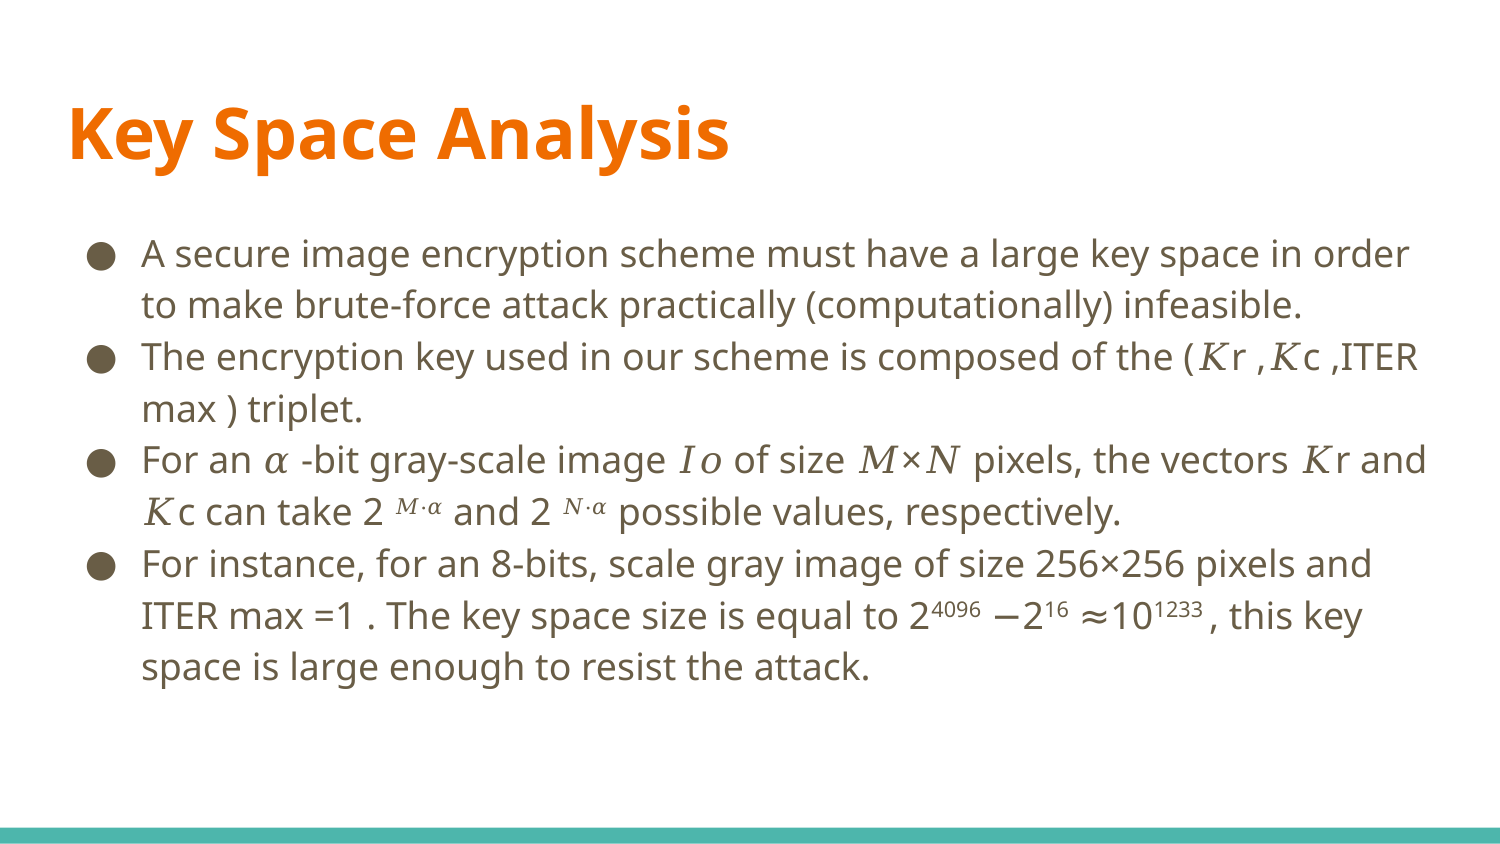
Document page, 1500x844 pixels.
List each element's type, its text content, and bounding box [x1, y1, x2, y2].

list A secure image encryption scheme must have a large key space in order to make brute-force attack practically (computationally) infeasible. The encryption key used in our scheme is composed of the (𝐾r ,𝐾c ,ITER max ) triplet. For an 𝛼 -bit gray-scale image 𝐼𝑜 of size 𝑀×𝑁 pixels, the vectors 𝐾r and 𝐾c can take 2 𝑀⋅𝛼 and 2 𝑁⋅𝛼 possible values, respectively. For instance, for an 8-bits, scale gray image of size 256×256 pixels and ITER max =1 . The key space size is equal to 24096 −216 ≈101233 , this key space is large enough to resist the attack. [51, 207, 1449, 750]
title Key Space Analysis [51, 72, 1449, 189]
